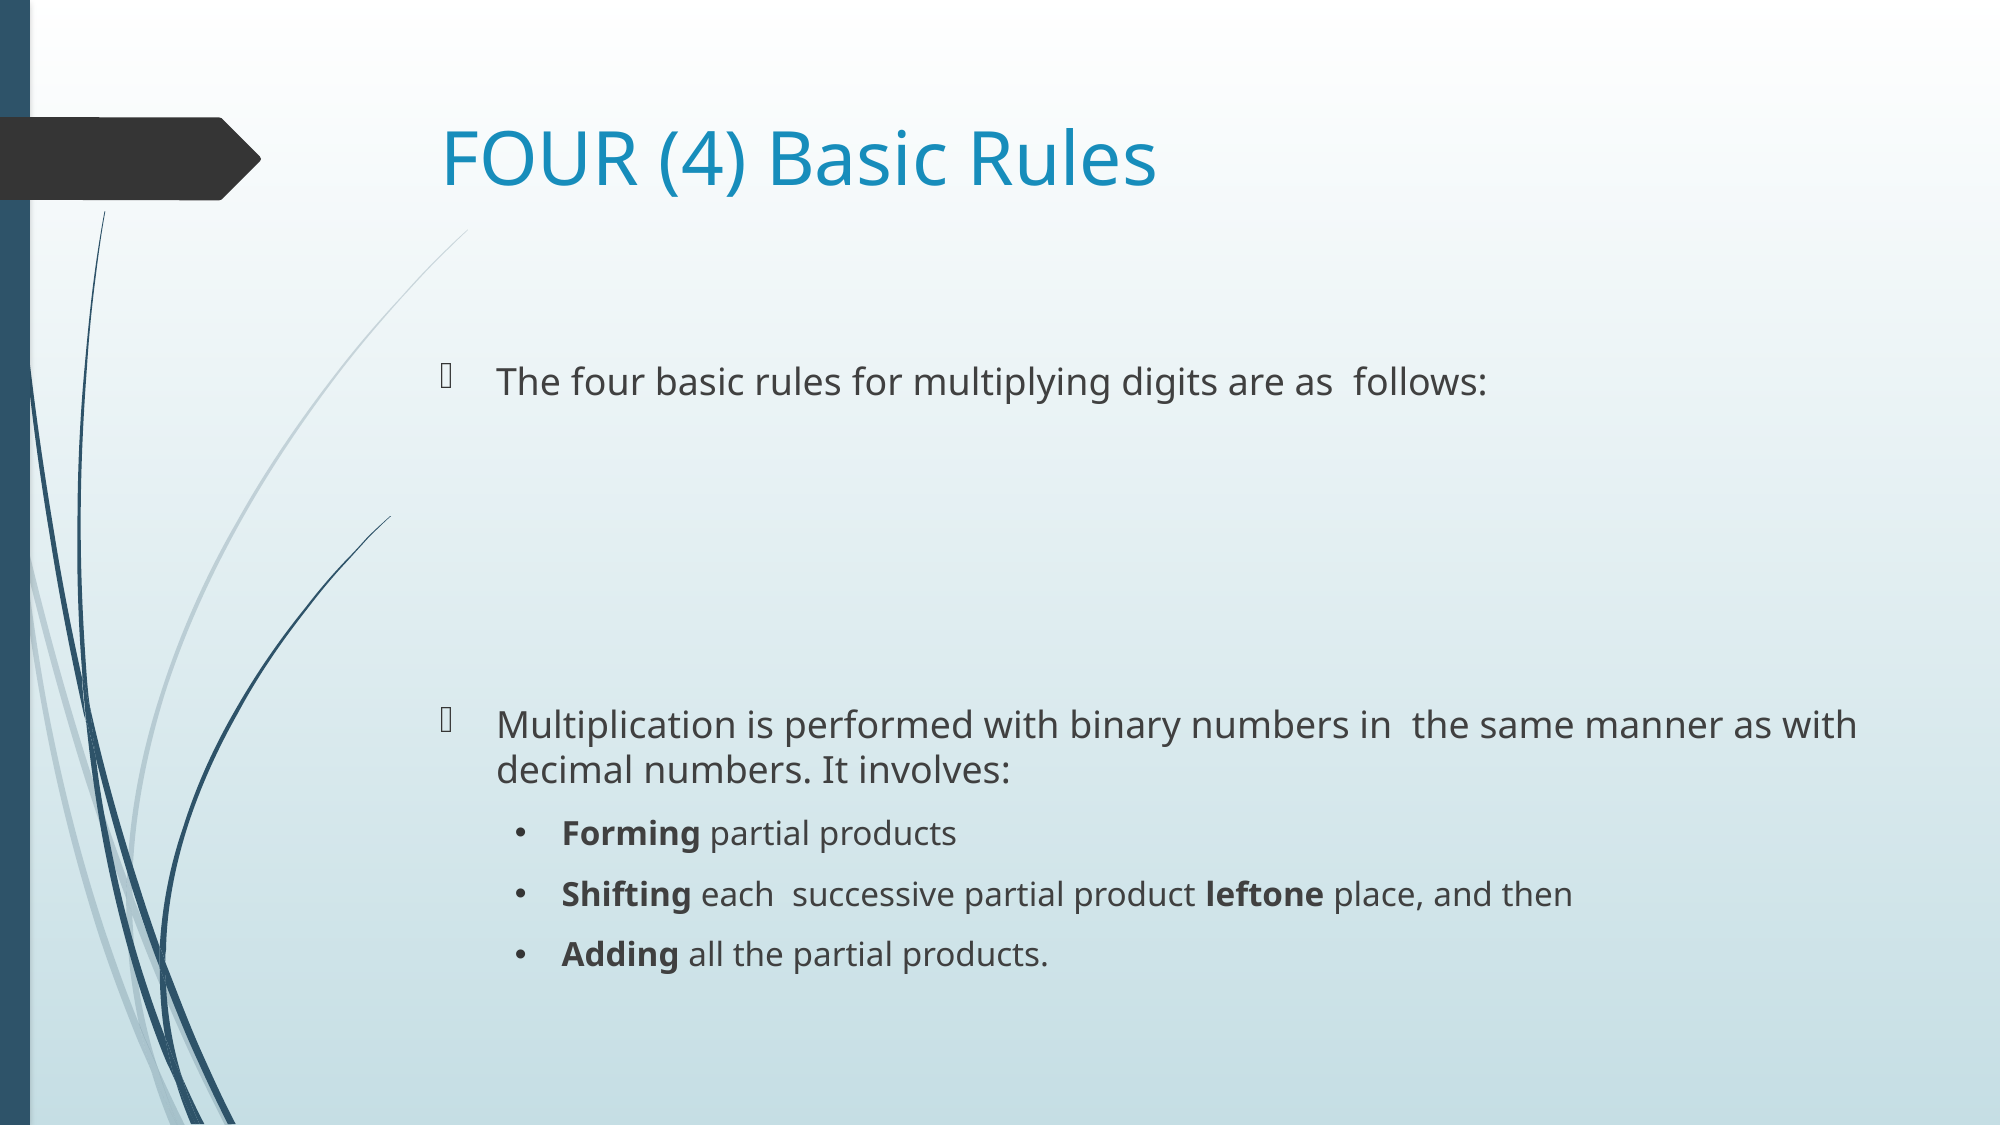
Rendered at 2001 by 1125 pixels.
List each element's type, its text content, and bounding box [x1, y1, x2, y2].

title FOUR (4) Basic Rules [425, 102, 1888, 313]
